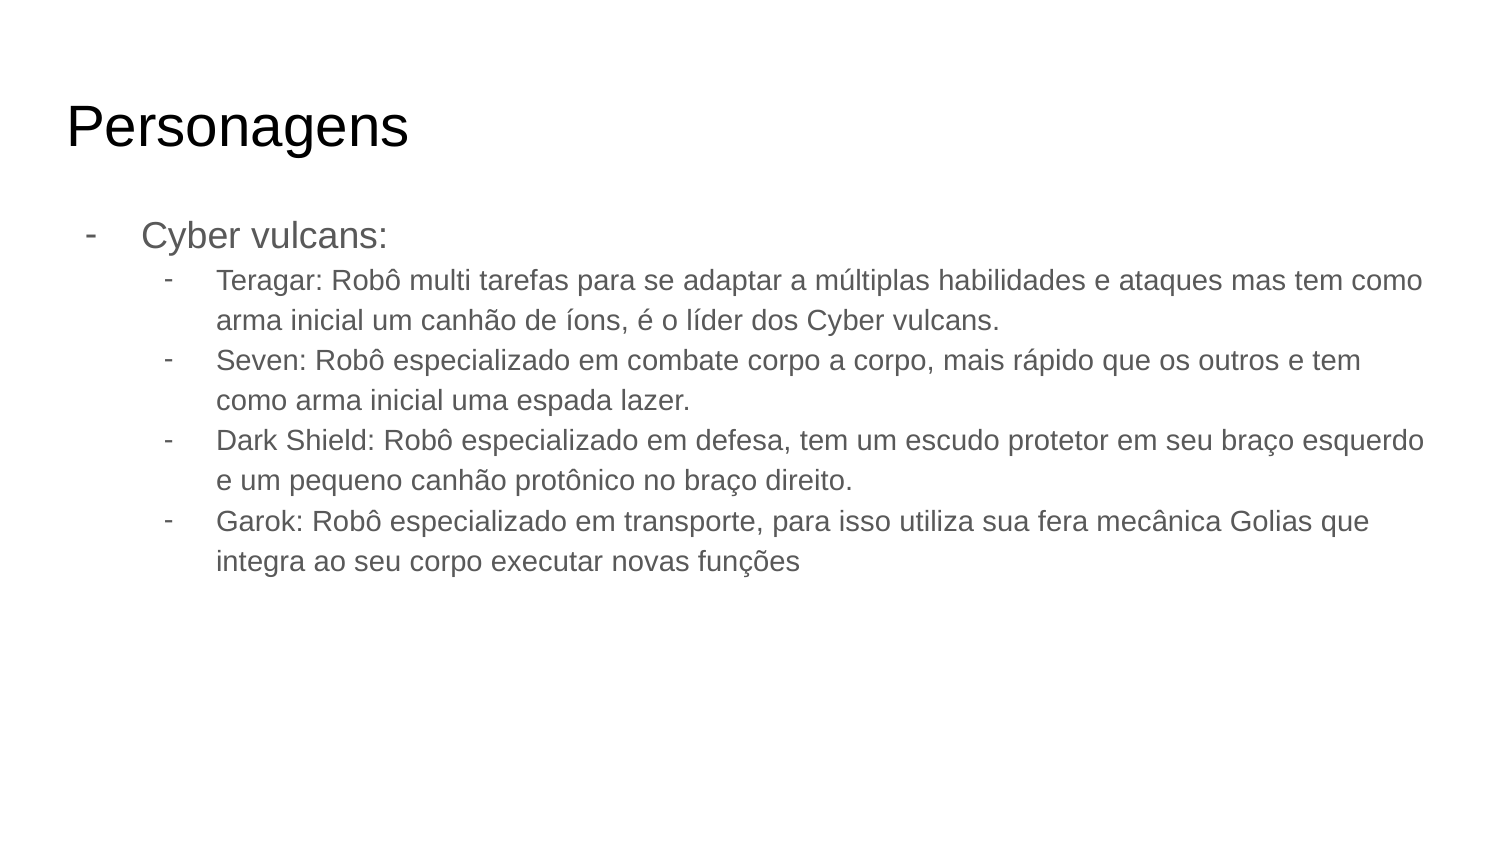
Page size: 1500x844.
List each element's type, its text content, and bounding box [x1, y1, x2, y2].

list Cyber vulcans: Teragar: Robô multi tarefas para se adaptar a múltiplas habilidades e ataques mas tem como arma inicial um canhão de íons, é o líder dos Cyber vulcans. Seven: Robô especializado em combate corpo a corpo, mais rápido que os outros e tem como arma inicial uma espada lazer. Dark Shield: Robô especializado em defesa, tem um escudo protetor em seu braço esquerdo e um pequeno canhão protônico no braço direito. Garok: Robô especializado em transporte, para isso utiliza sua fera mecânica Golias que integra ao seu corpo executar novas funções [51, 189, 1449, 750]
title Personagens [51, 72, 1449, 167]
